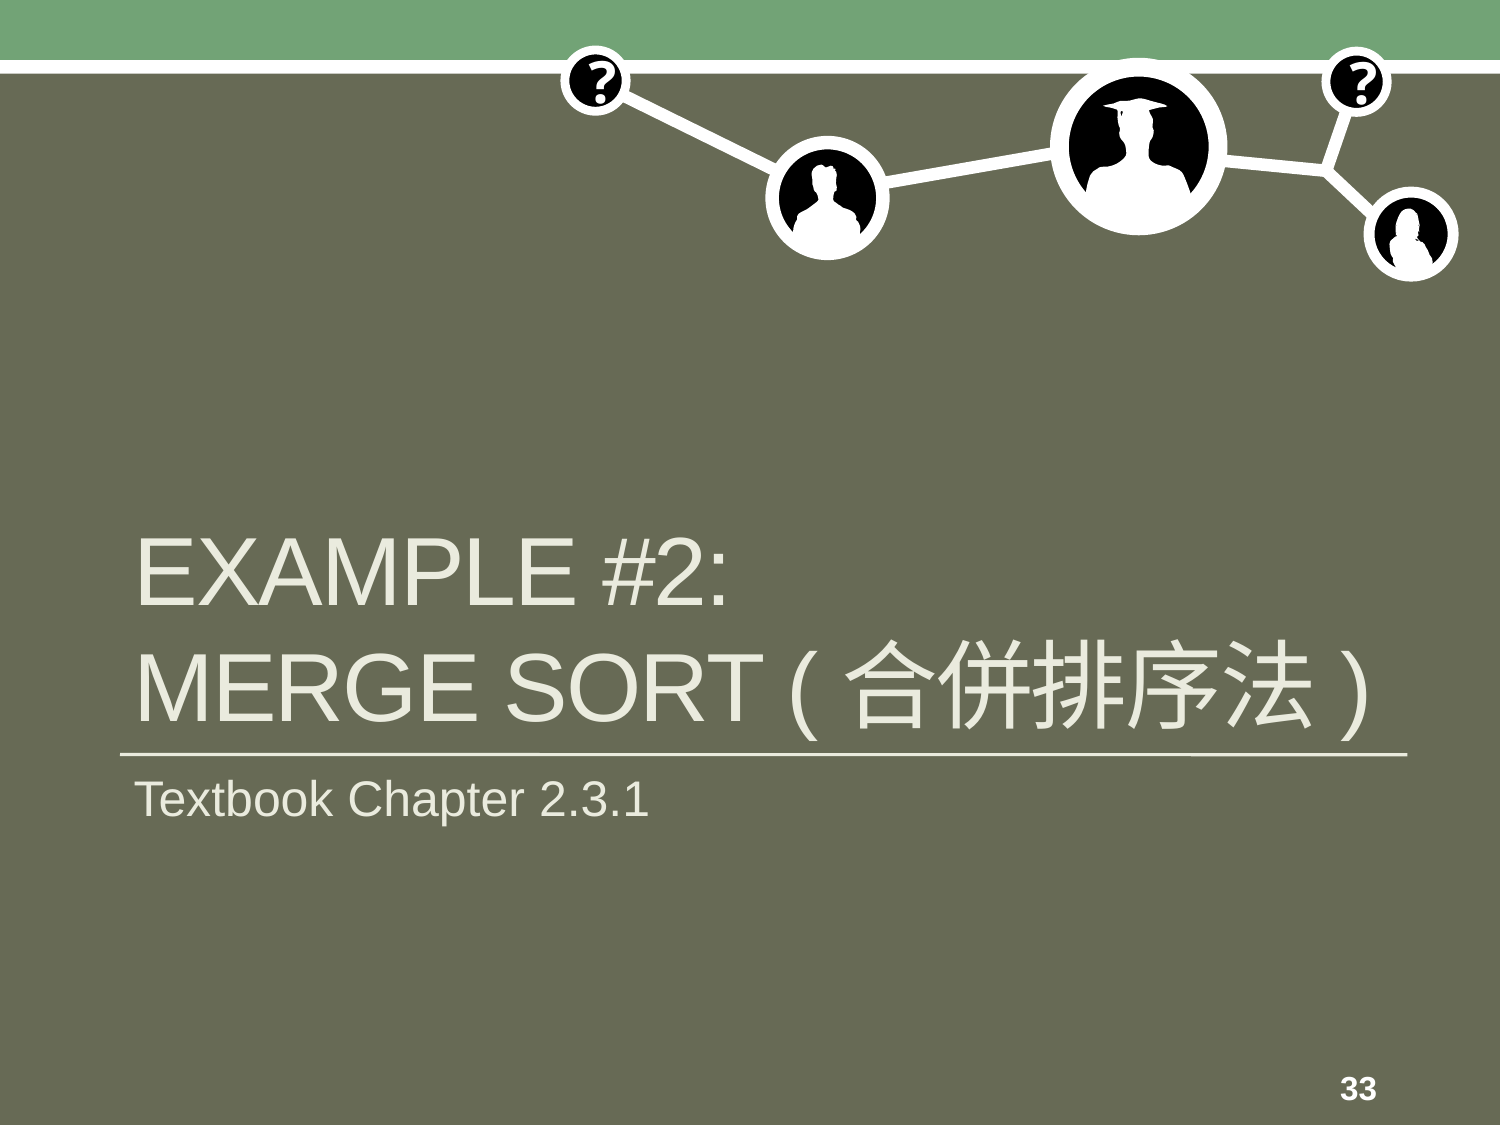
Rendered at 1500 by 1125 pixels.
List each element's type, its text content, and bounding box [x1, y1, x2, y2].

title Example #2: Merge Sort (合併排序法) [118, 387, 1394, 749]
slide_number 33 [1325, 1059, 1500, 1114]
list Textbook Chapter 2.3.1 [118, 758, 1394, 1006]
